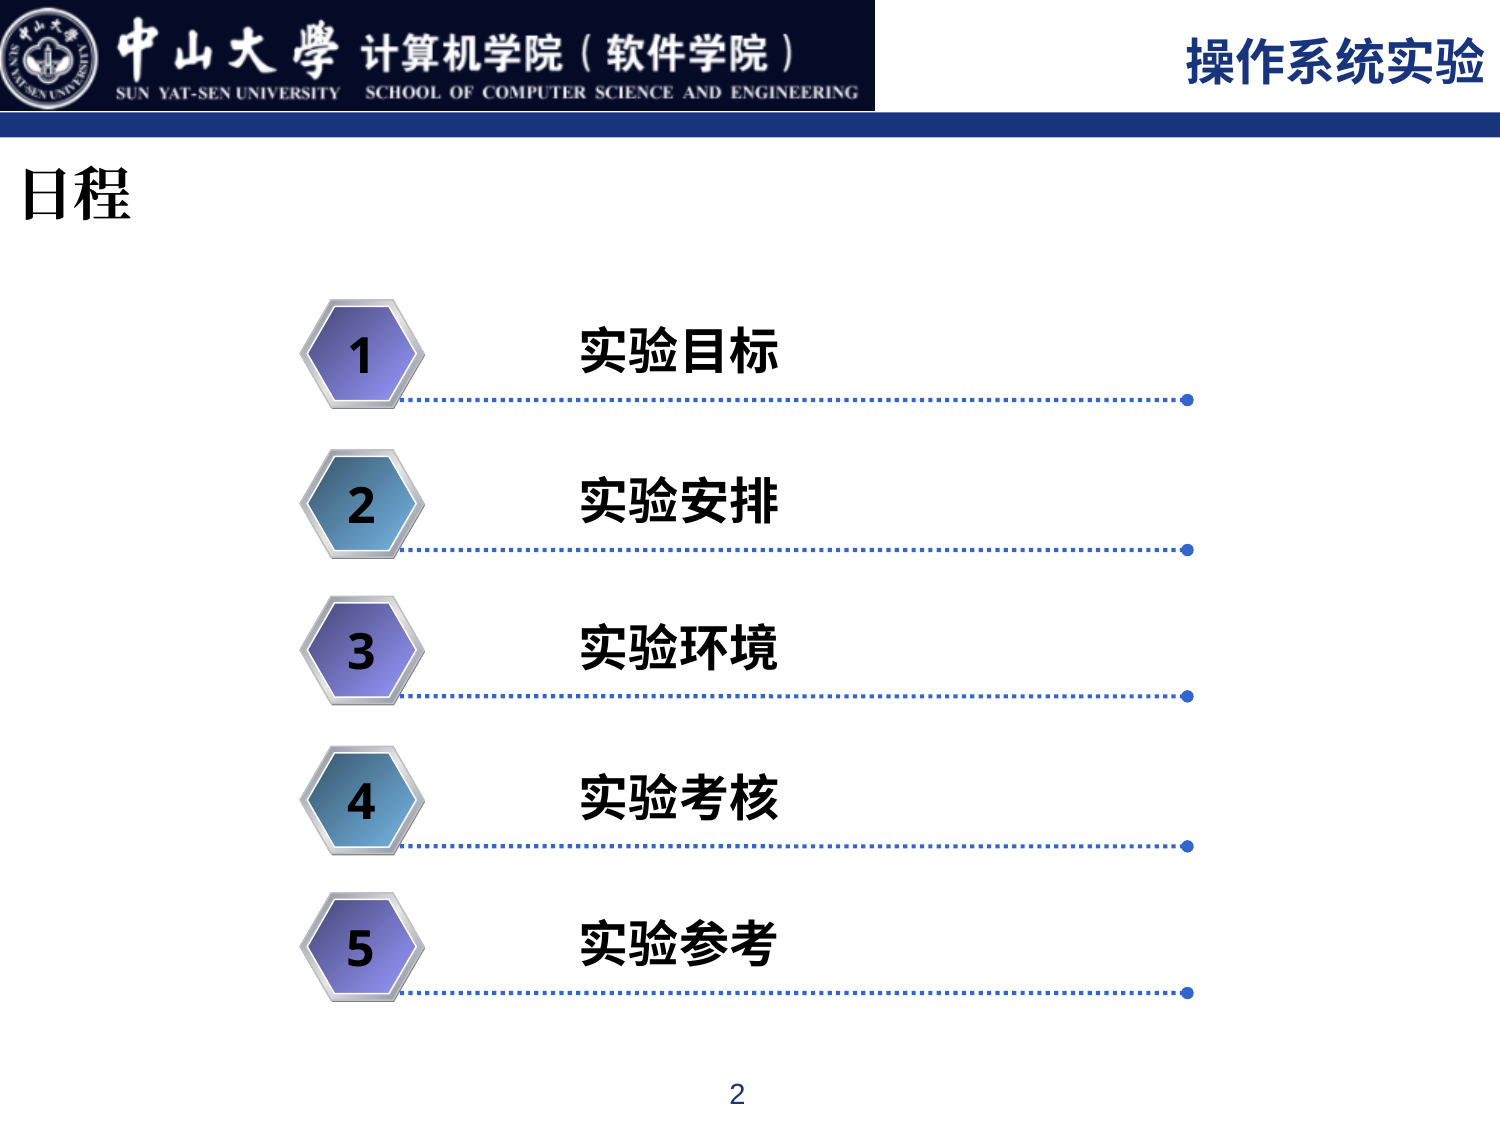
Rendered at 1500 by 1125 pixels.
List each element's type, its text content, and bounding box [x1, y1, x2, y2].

picture [0, 0, 875, 111]
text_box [299, 449, 1188, 560]
slide_number 2 [562, 1067, 913, 1119]
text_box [299, 746, 1188, 856]
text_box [299, 892, 1188, 1003]
text_box 日程 [0, 149, 148, 235]
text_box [299, 299, 1188, 410]
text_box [299, 596, 1188, 706]
